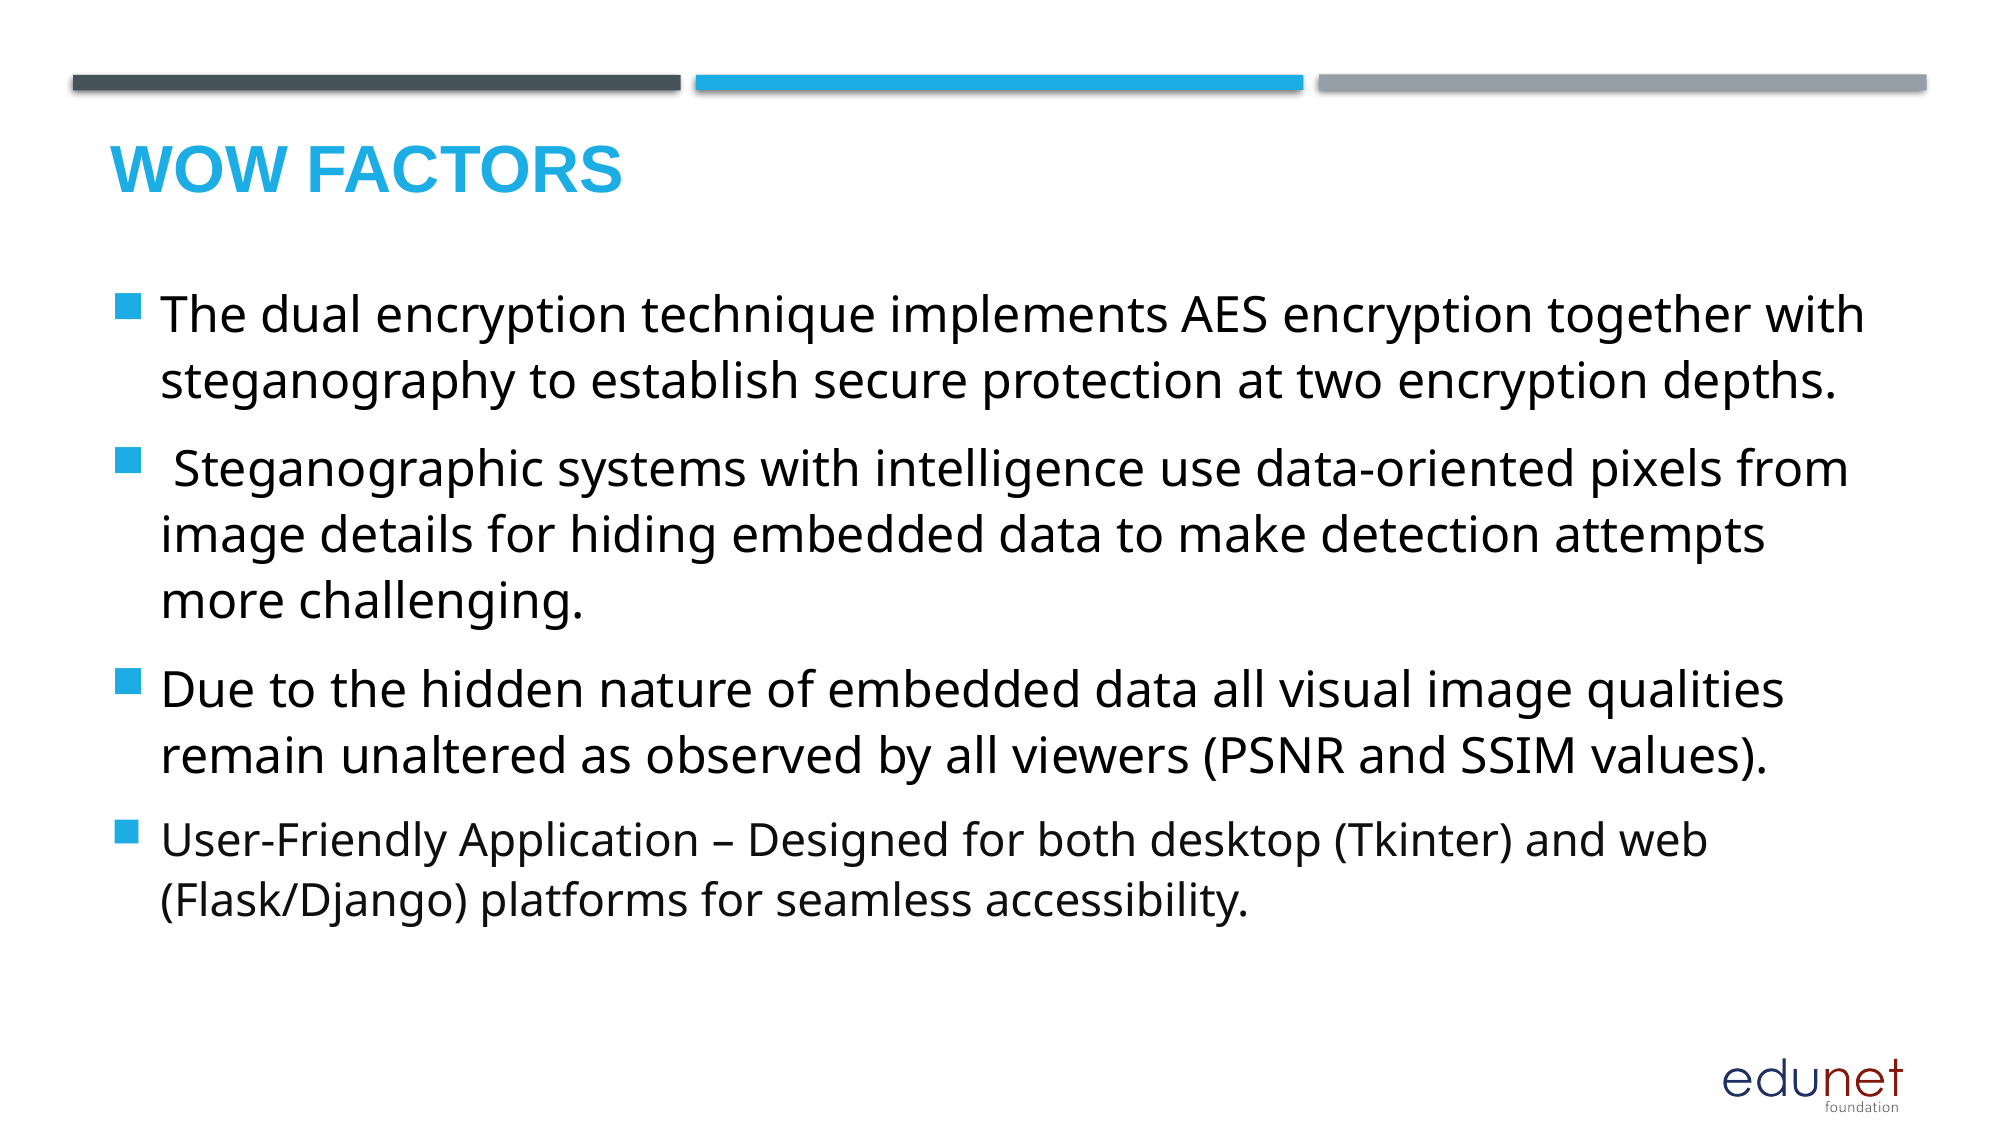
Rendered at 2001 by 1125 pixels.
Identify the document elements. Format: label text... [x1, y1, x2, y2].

title Wow factors [95, 126, 1905, 214]
picture [1719, 1056, 1905, 1116]
list The dual encryption technique implements AES encryption together with steganography to establish secure protection at two encryption depths. Steganographic systems with intelligence use data-oriented pixels from image details for hiding embedded data to make detection attempts more challenging. Due to the hidden nature of embedded data all visual image qualities remain unaltered as observed by all viewers (PSNR and SSIM values). User-Friendly Application – Designed for both desktop (Tkinter) and web (Flask/Django) platforms for seamless accessibility. [95, 319, 1905, 805]
